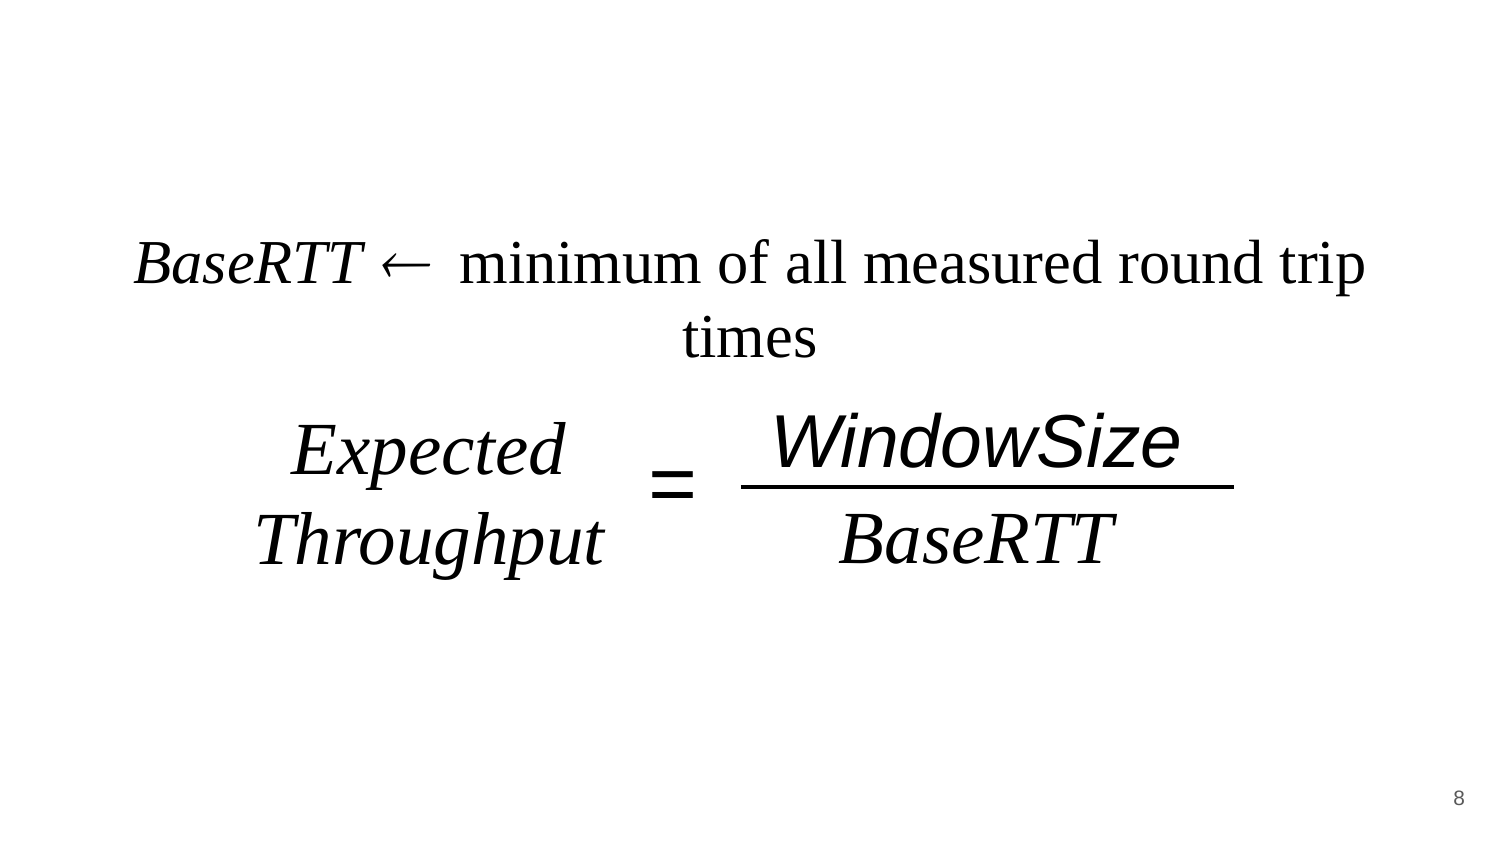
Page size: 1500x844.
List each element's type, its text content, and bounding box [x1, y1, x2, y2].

title BaseRTT  minimum of all measured round trip times [111, 205, 1389, 386]
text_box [185, 385, 1352, 596]
slide_number 8 [1389, 764, 1480, 830]
